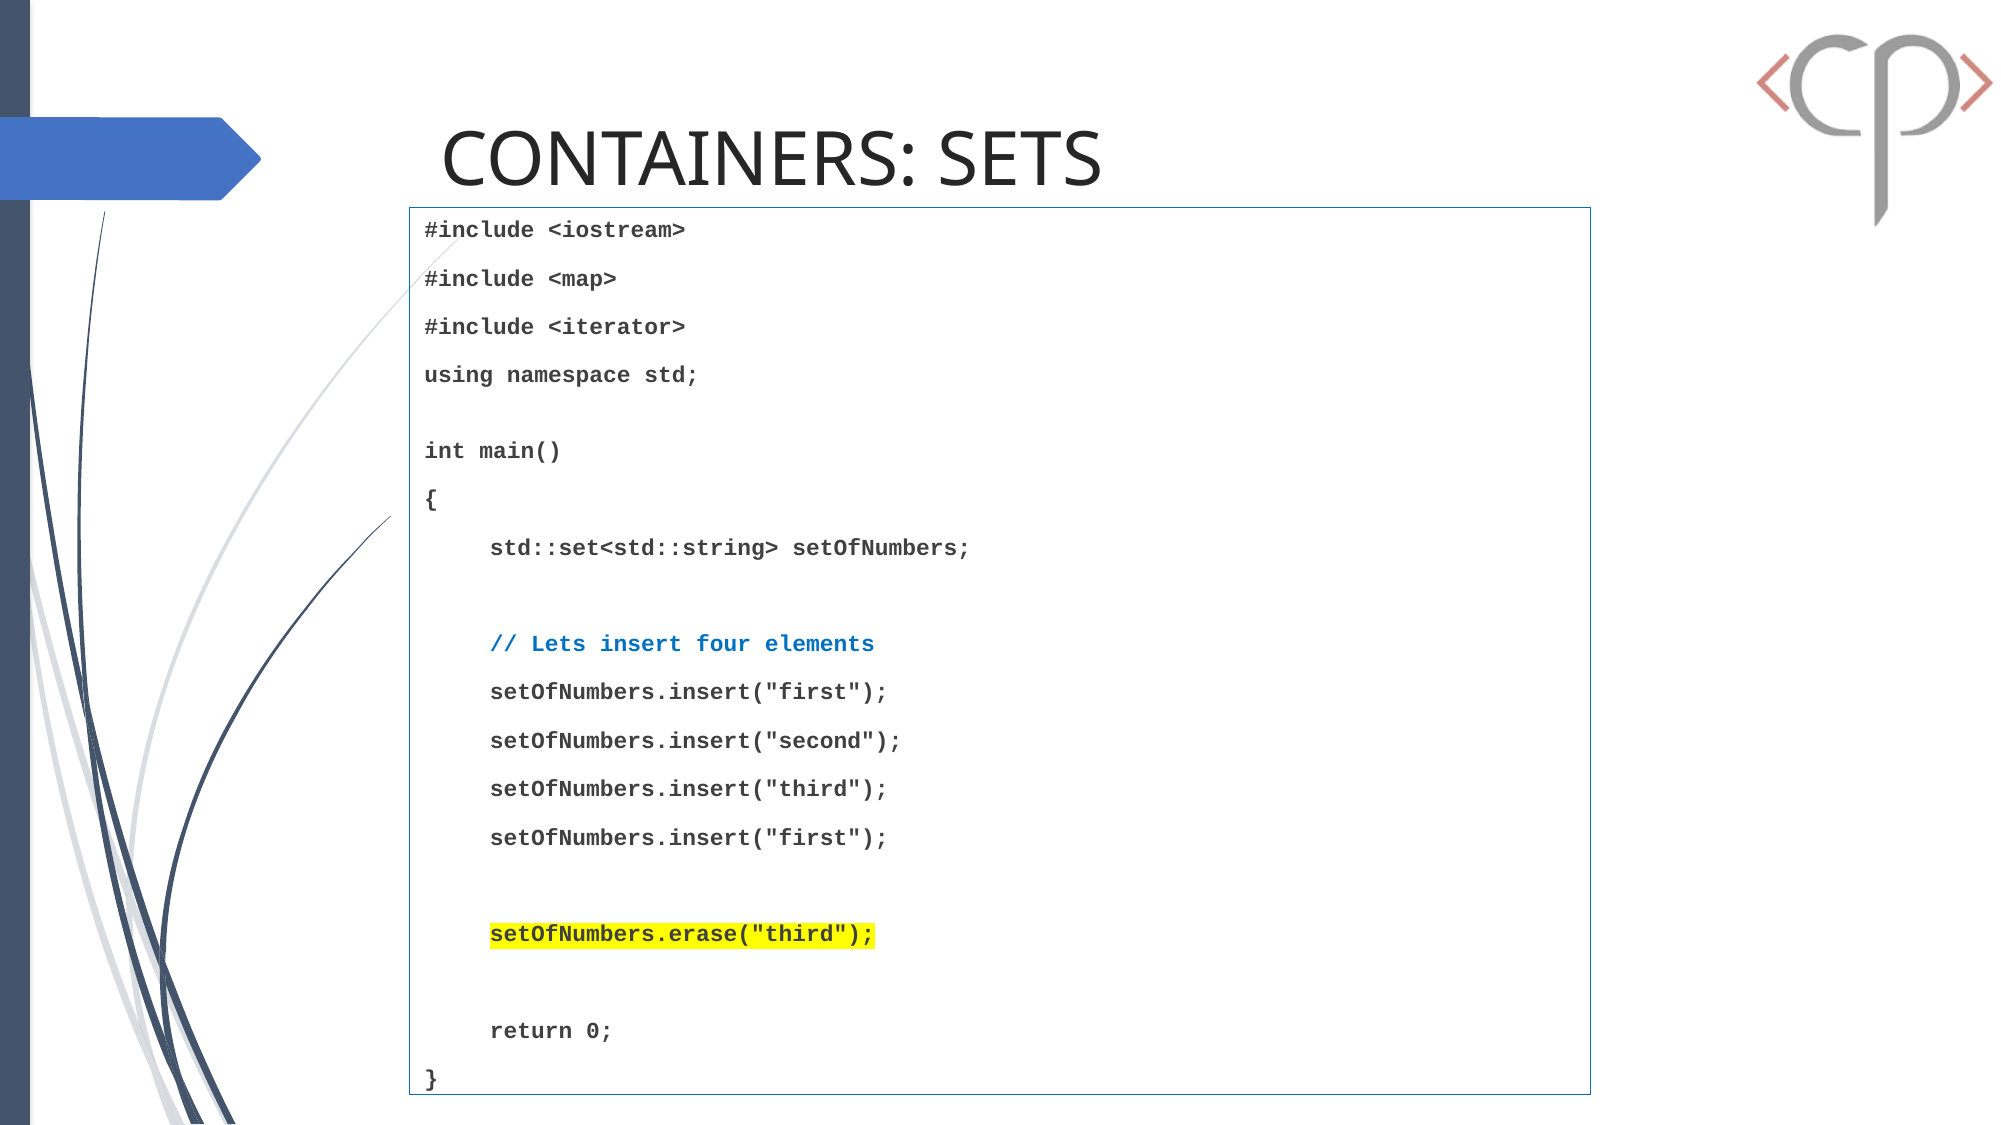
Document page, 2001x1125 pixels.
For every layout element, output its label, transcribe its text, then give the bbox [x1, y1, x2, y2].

title CONTAINERS: SETS [425, 102, 1888, 313]
list #include <iostream> #include <map> #include <iterator> using namespace std; int main() { std::set<std::string> setOfNumbers; // Lets insert four elements setOfNumbers.insert("first"); setOfNumbers.insert("second"); setOfNumbers.insert("third"); setOfNumbers.insert("first"); setOfNumbers.erase("third"); return 0; } [409, 207, 1591, 1095]
picture [1751, 5, 2000, 254]
